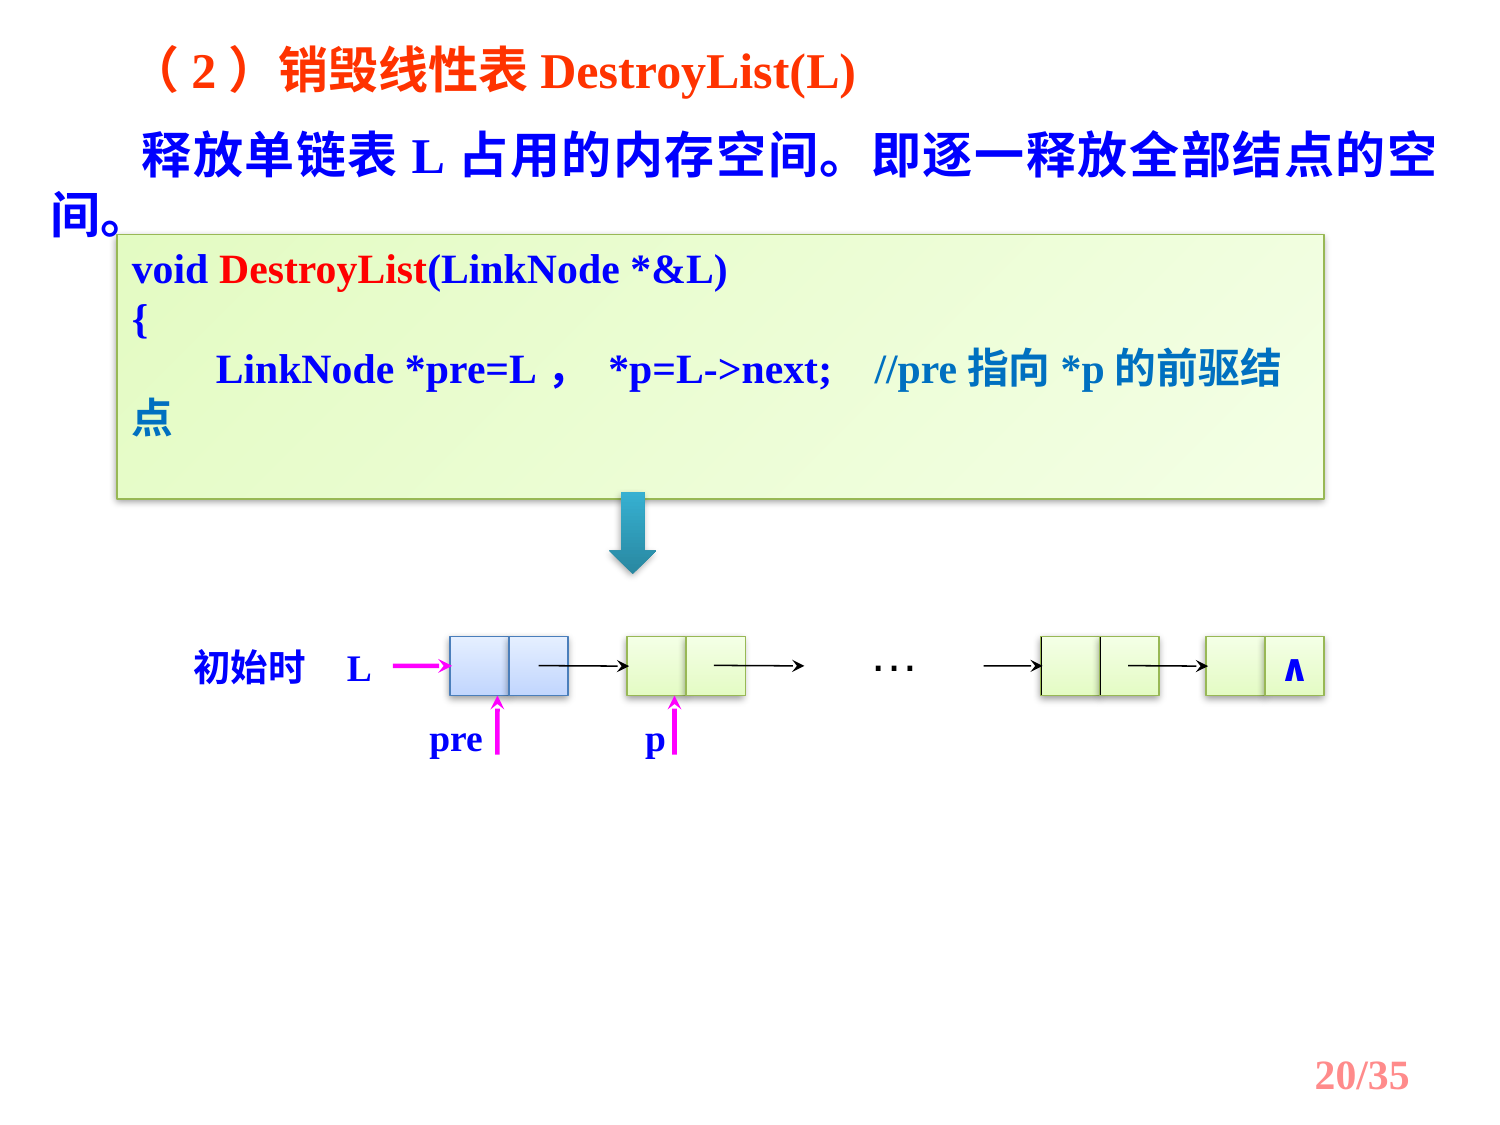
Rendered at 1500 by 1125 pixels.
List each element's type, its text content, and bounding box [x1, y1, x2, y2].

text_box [178, 491, 1325, 767]
text_box （2）销毁线性表DestroyList(L) 释放单链表L占用的内存空间。即逐一释放全部结点的空间。 [35, 31, 1454, 251]
slide_number 20/35 [1074, 1042, 1425, 1103]
text_box void DestroyList(LinkNode *&L) { LinkNode *pre=L， *p=L->next; //pre指向*p的前驱结点 [116, 234, 1325, 500]
